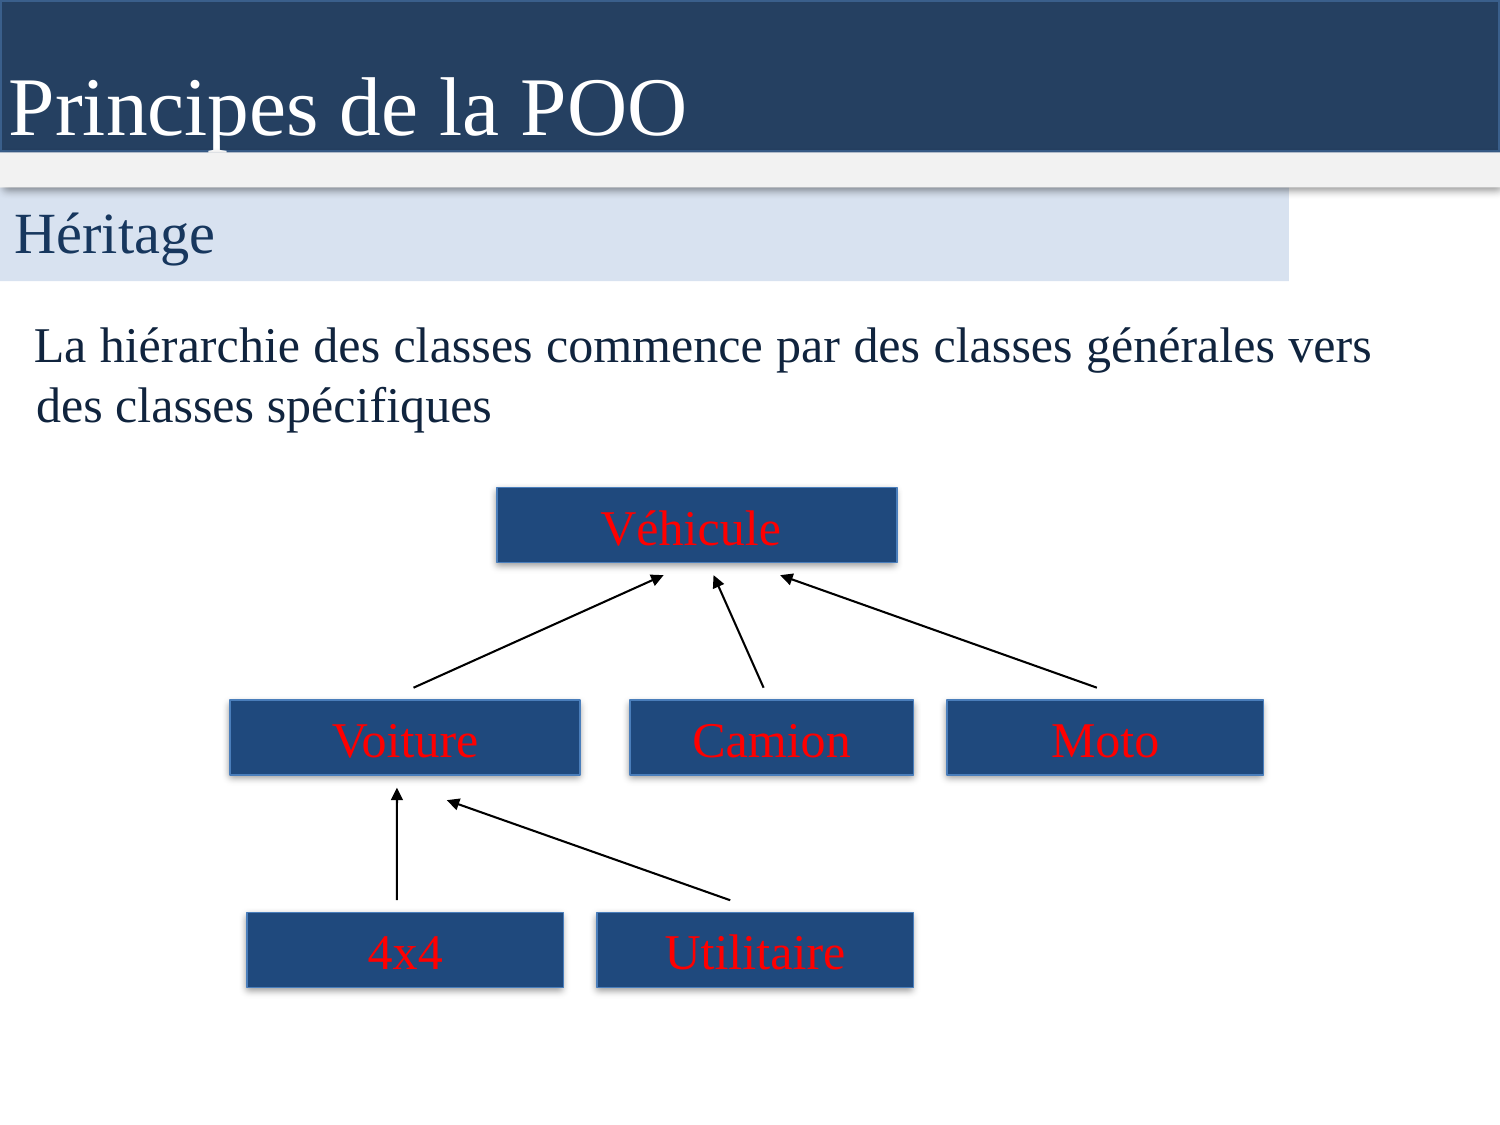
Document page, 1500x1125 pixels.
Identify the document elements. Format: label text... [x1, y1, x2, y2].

text_box Héritage [0, 187, 1094, 304]
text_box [229, 487, 1264, 988]
text_box Principes de la POO [0, 44, 1088, 150]
text_box [0, 0, 1500, 149]
list La hiérarchie des classes commence par des classes générales vers des classes spécifiques [0, 304, 1389, 487]
text_box [1094, 201, 1291, 283]
text_box [0, 150, 1500, 190]
